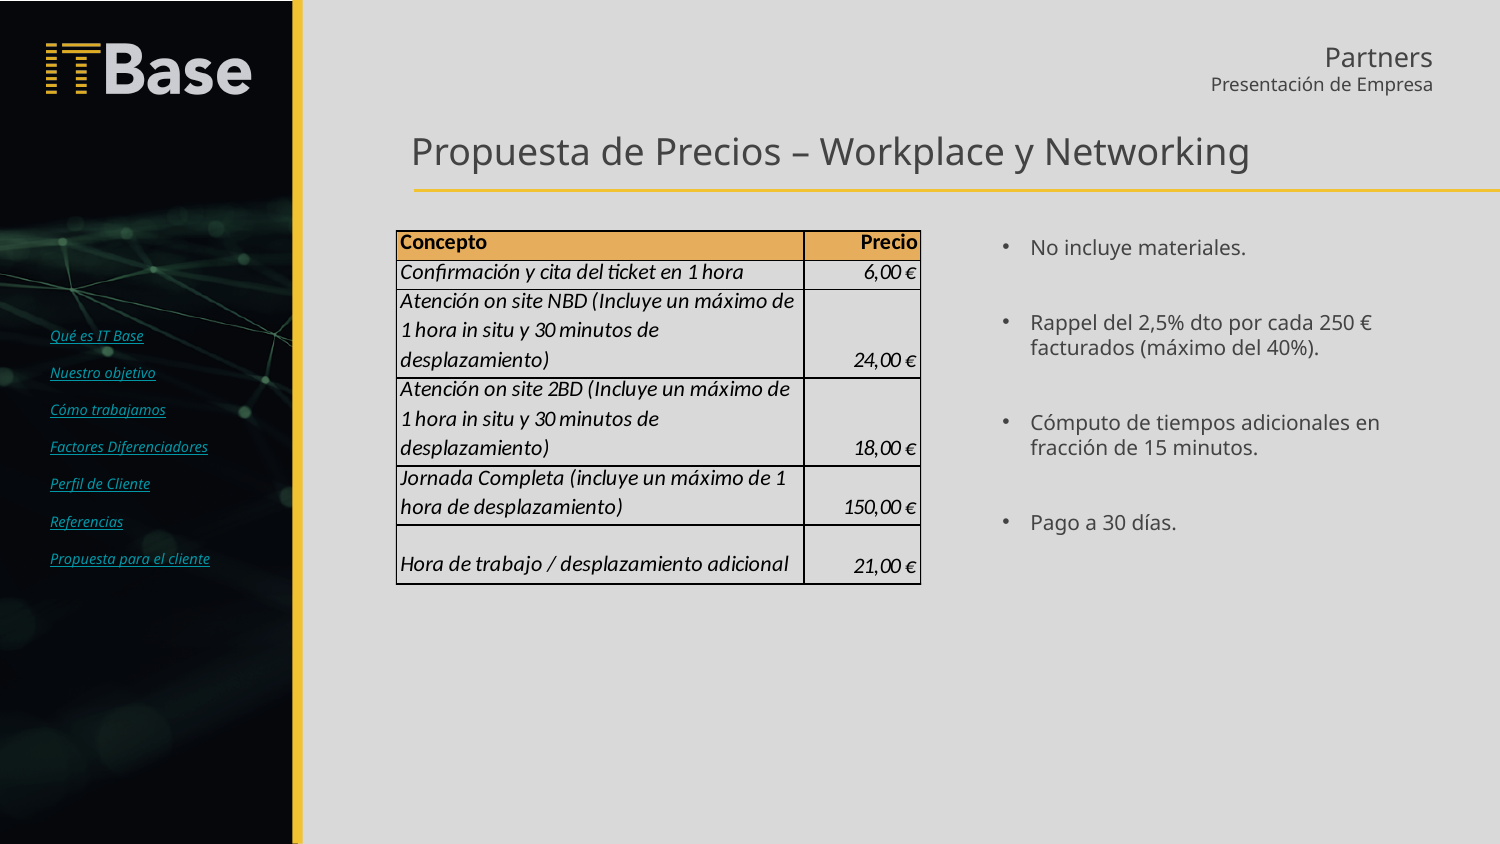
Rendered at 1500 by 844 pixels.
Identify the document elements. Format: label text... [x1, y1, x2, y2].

text_box No incluye materiales. Rappel del 2,5% dto por cada 250 € facturados (máximo del 40%). Cómputo de tiempos adicionales en fracción de 15 minutos. Pago a 30 días. [960, 219, 1449, 772]
picture [395, 229, 923, 587]
text_box [303, 0, 1500, 844]
text_box Partners Presentación de Empresa [1162, 25, 1449, 110]
text_box Propuesta de Precios – Workplace y Networking [395, 116, 1278, 185]
picture [0, 0, 299, 844]
